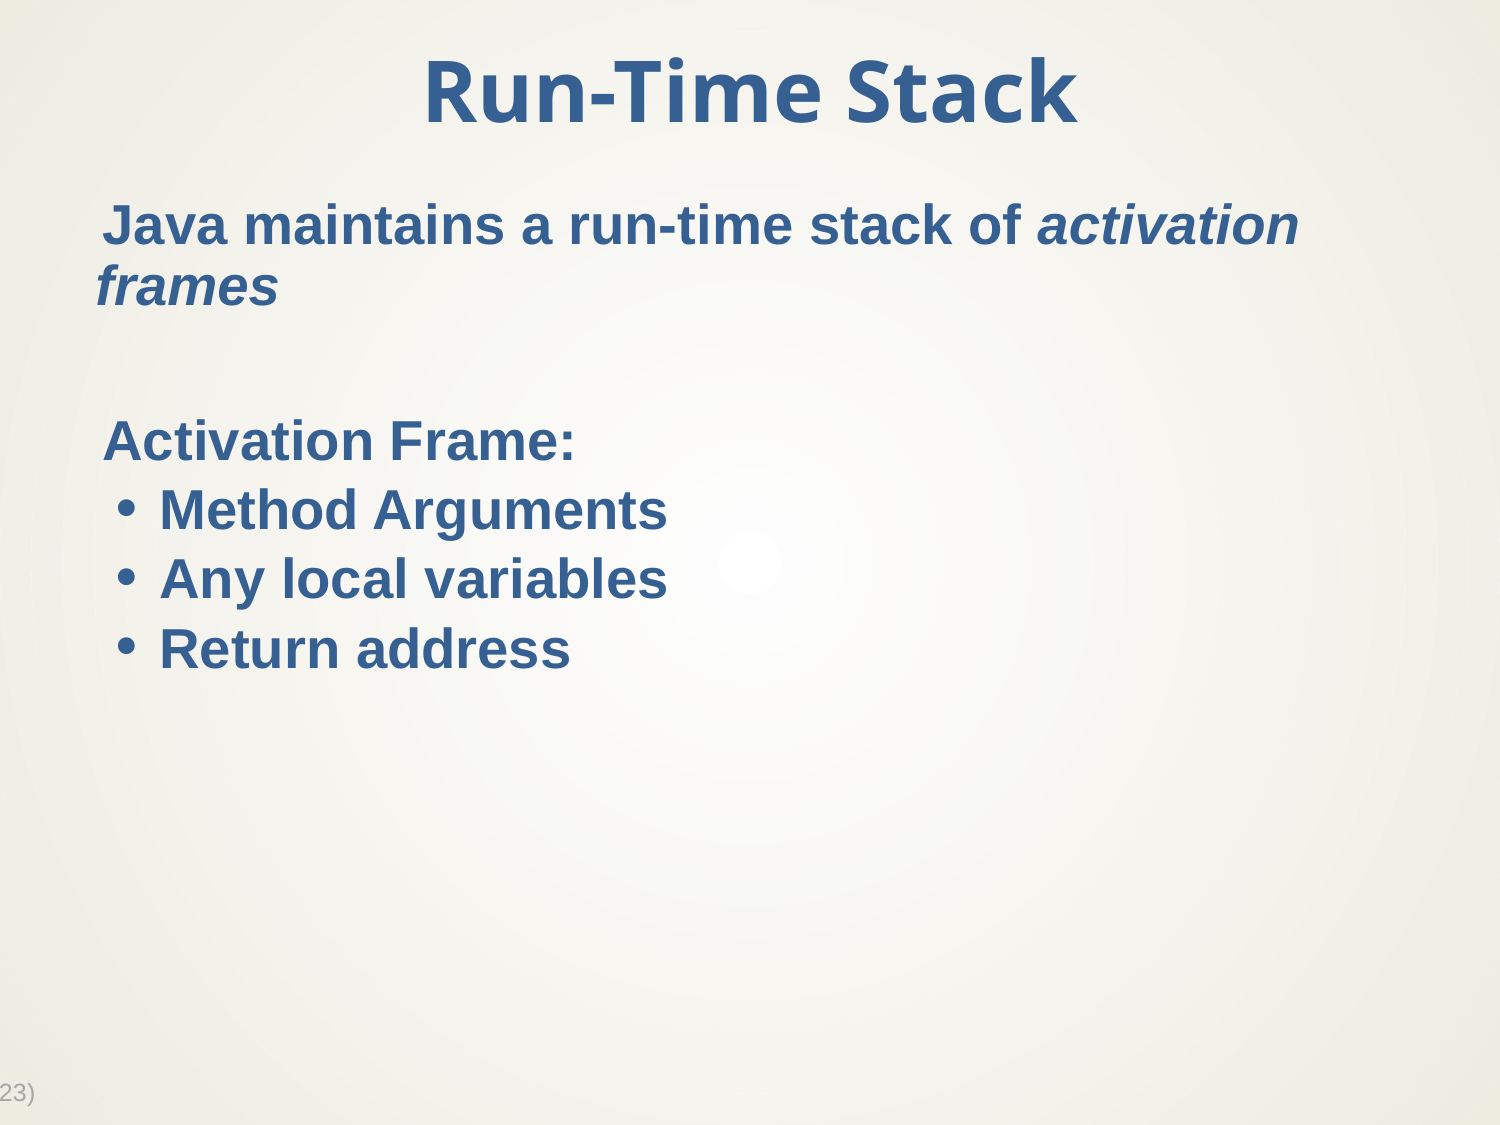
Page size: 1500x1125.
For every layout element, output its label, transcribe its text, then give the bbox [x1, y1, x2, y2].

list Java maintains a run-time stack of activation frames Activation Frame: Method Arguments Any local variables Return address [56, 187, 1444, 1036]
title Run-Time Stack [0, 24, 1500, 166]
